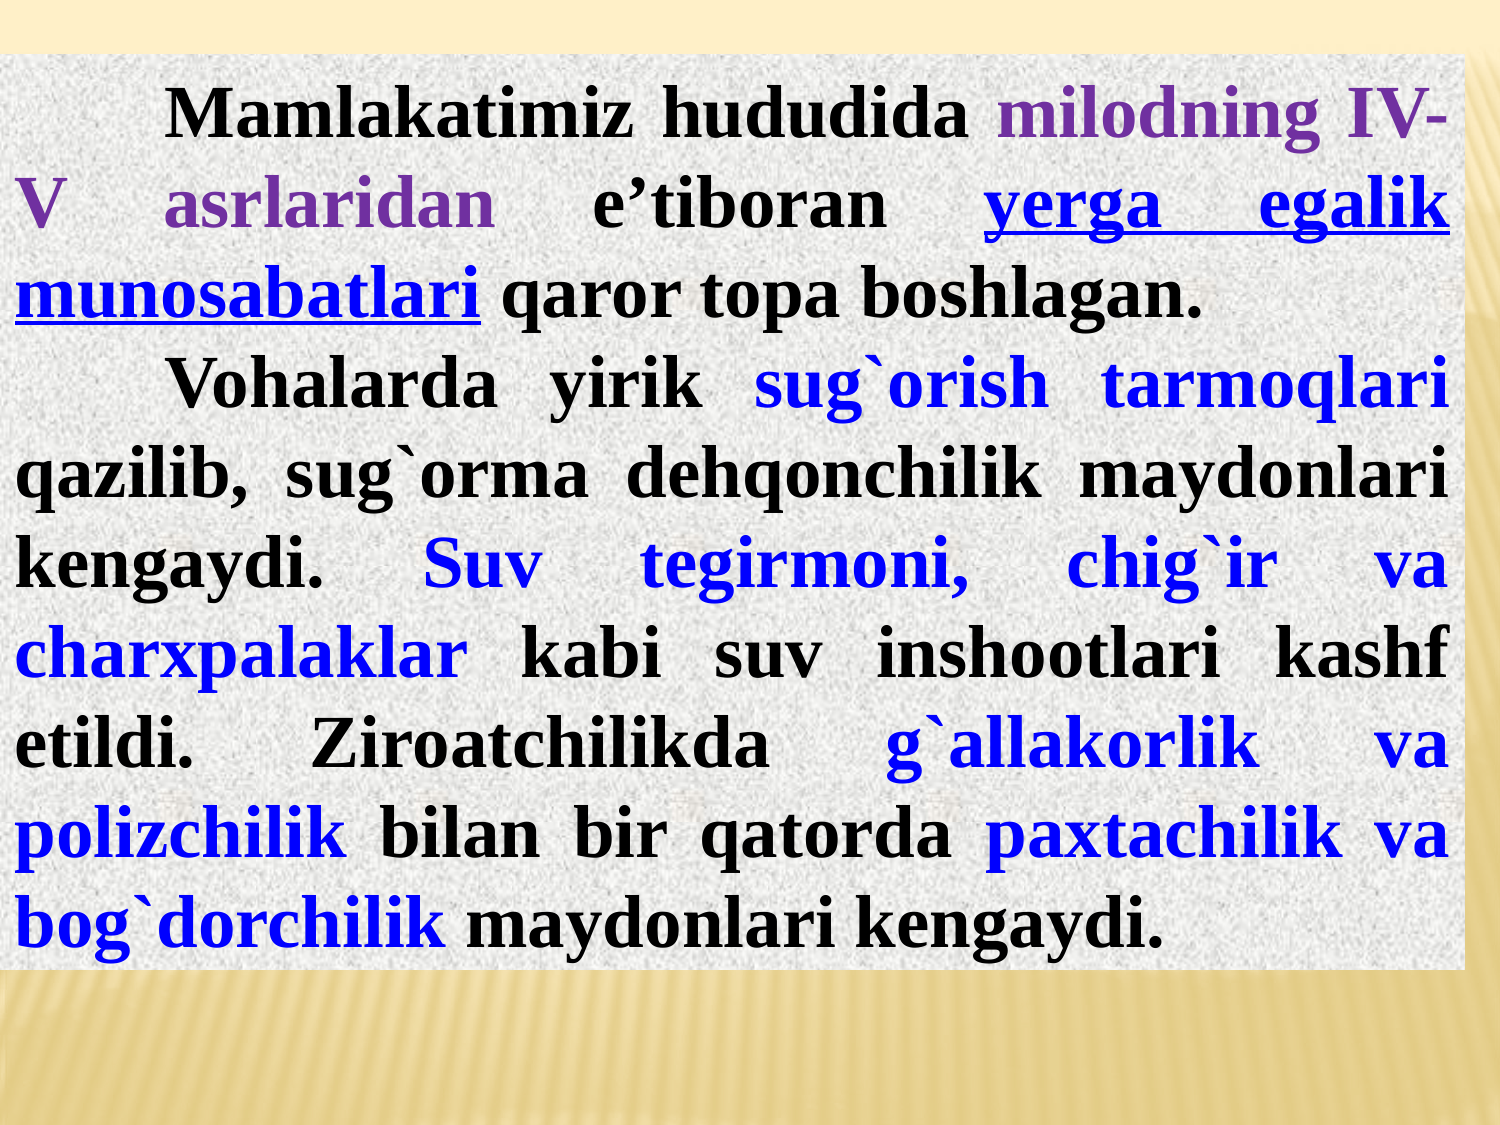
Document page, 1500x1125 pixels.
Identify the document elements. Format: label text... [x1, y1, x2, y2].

text_box Mamlakatimiz hududida milodning IV-V asrlaridan e’tiboran yerga egalik munosabatlari qaror topa boshlagan. Vohalarda yirik sug`orish tarmoqlari qazilib, sug`orma dehqonchilik maydonlari kengaydi. Suv tegirmoni, chig`ir va charxpalaklar kabi suv inshootlari kashf etildi. Ziroatchilikda g`allakorlik va polizchilik bilan bir qatorda paxtachilik va bog`dorchilik maydonlari kengaydi. [0, 54, 1465, 970]
